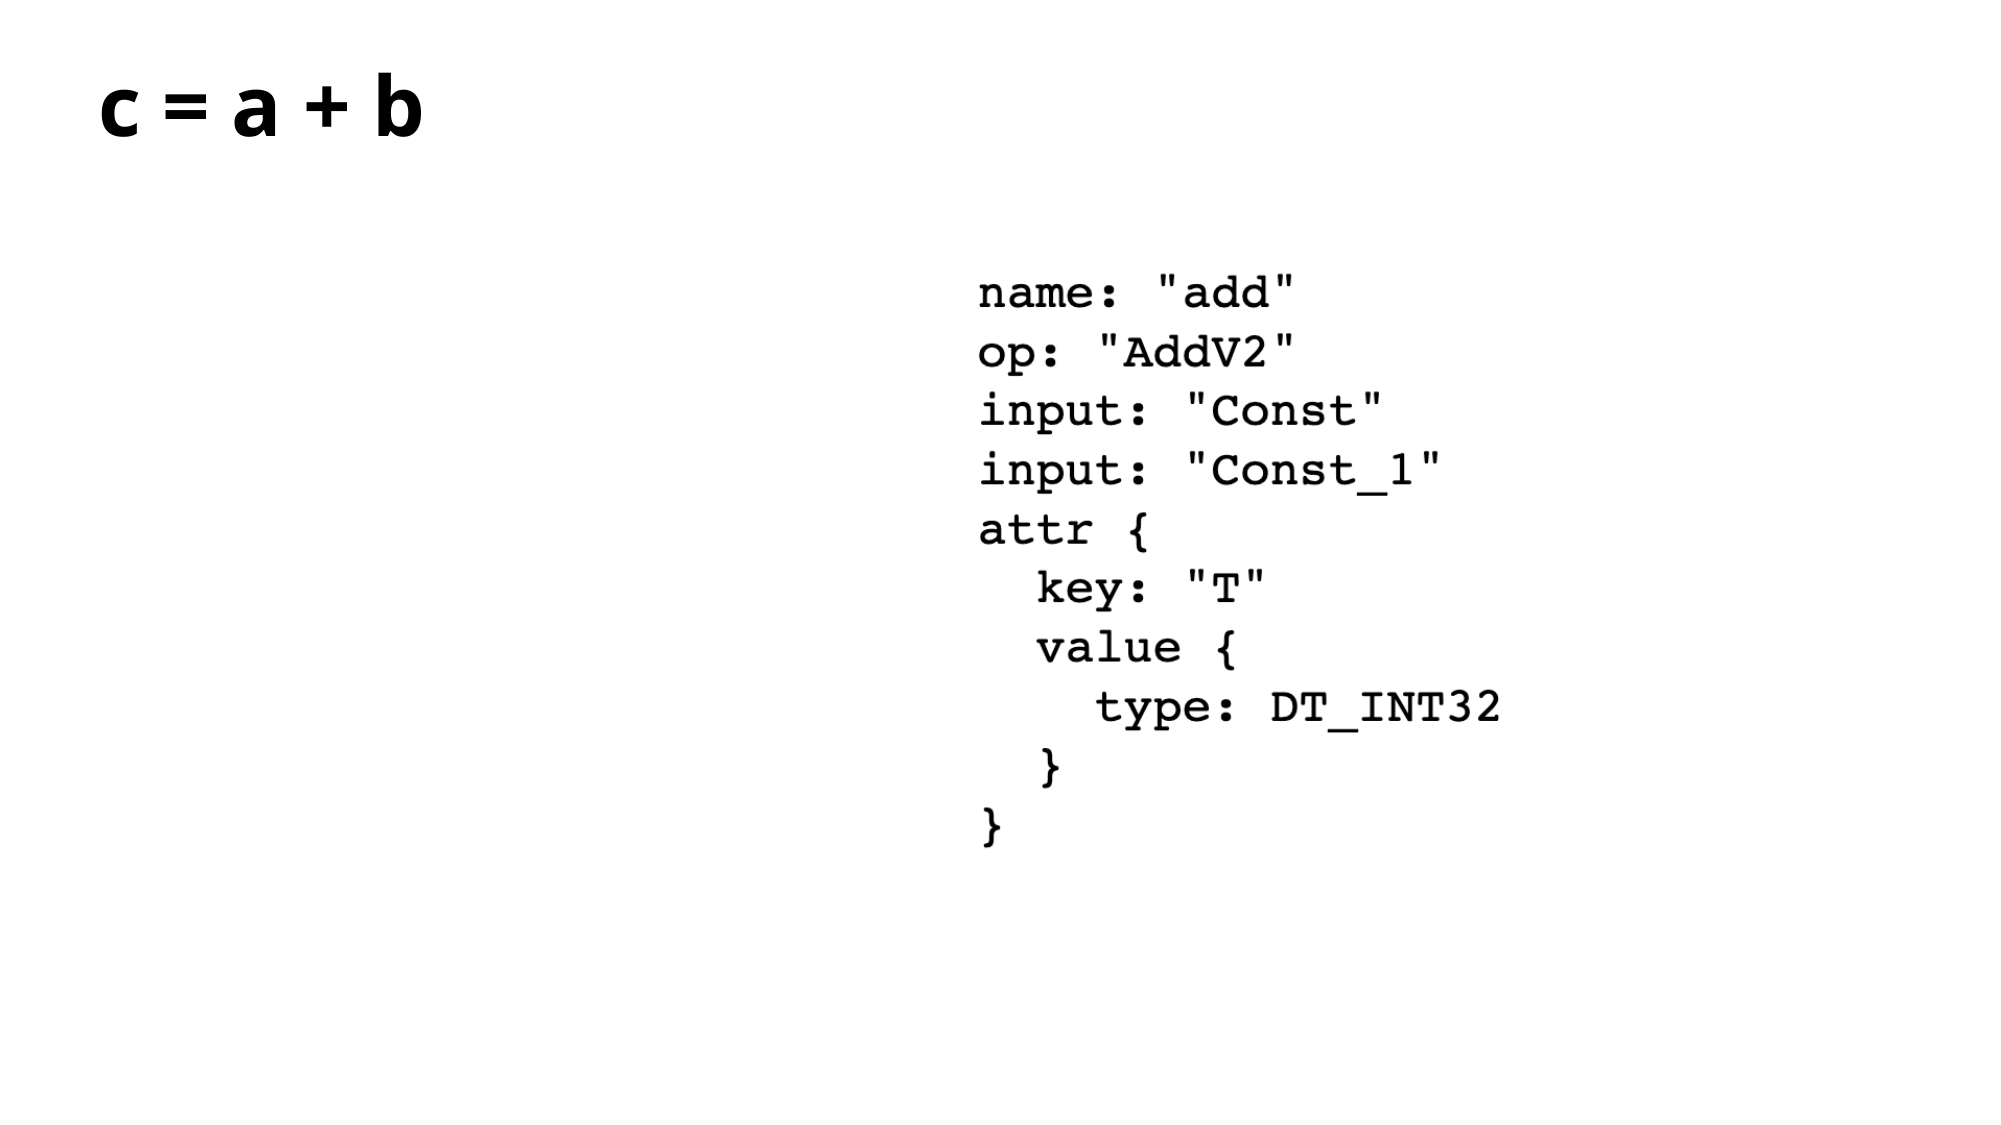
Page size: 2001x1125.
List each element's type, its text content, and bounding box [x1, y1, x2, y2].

picture [956, 257, 1520, 868]
text_box c = a + b [83, 45, 441, 161]
